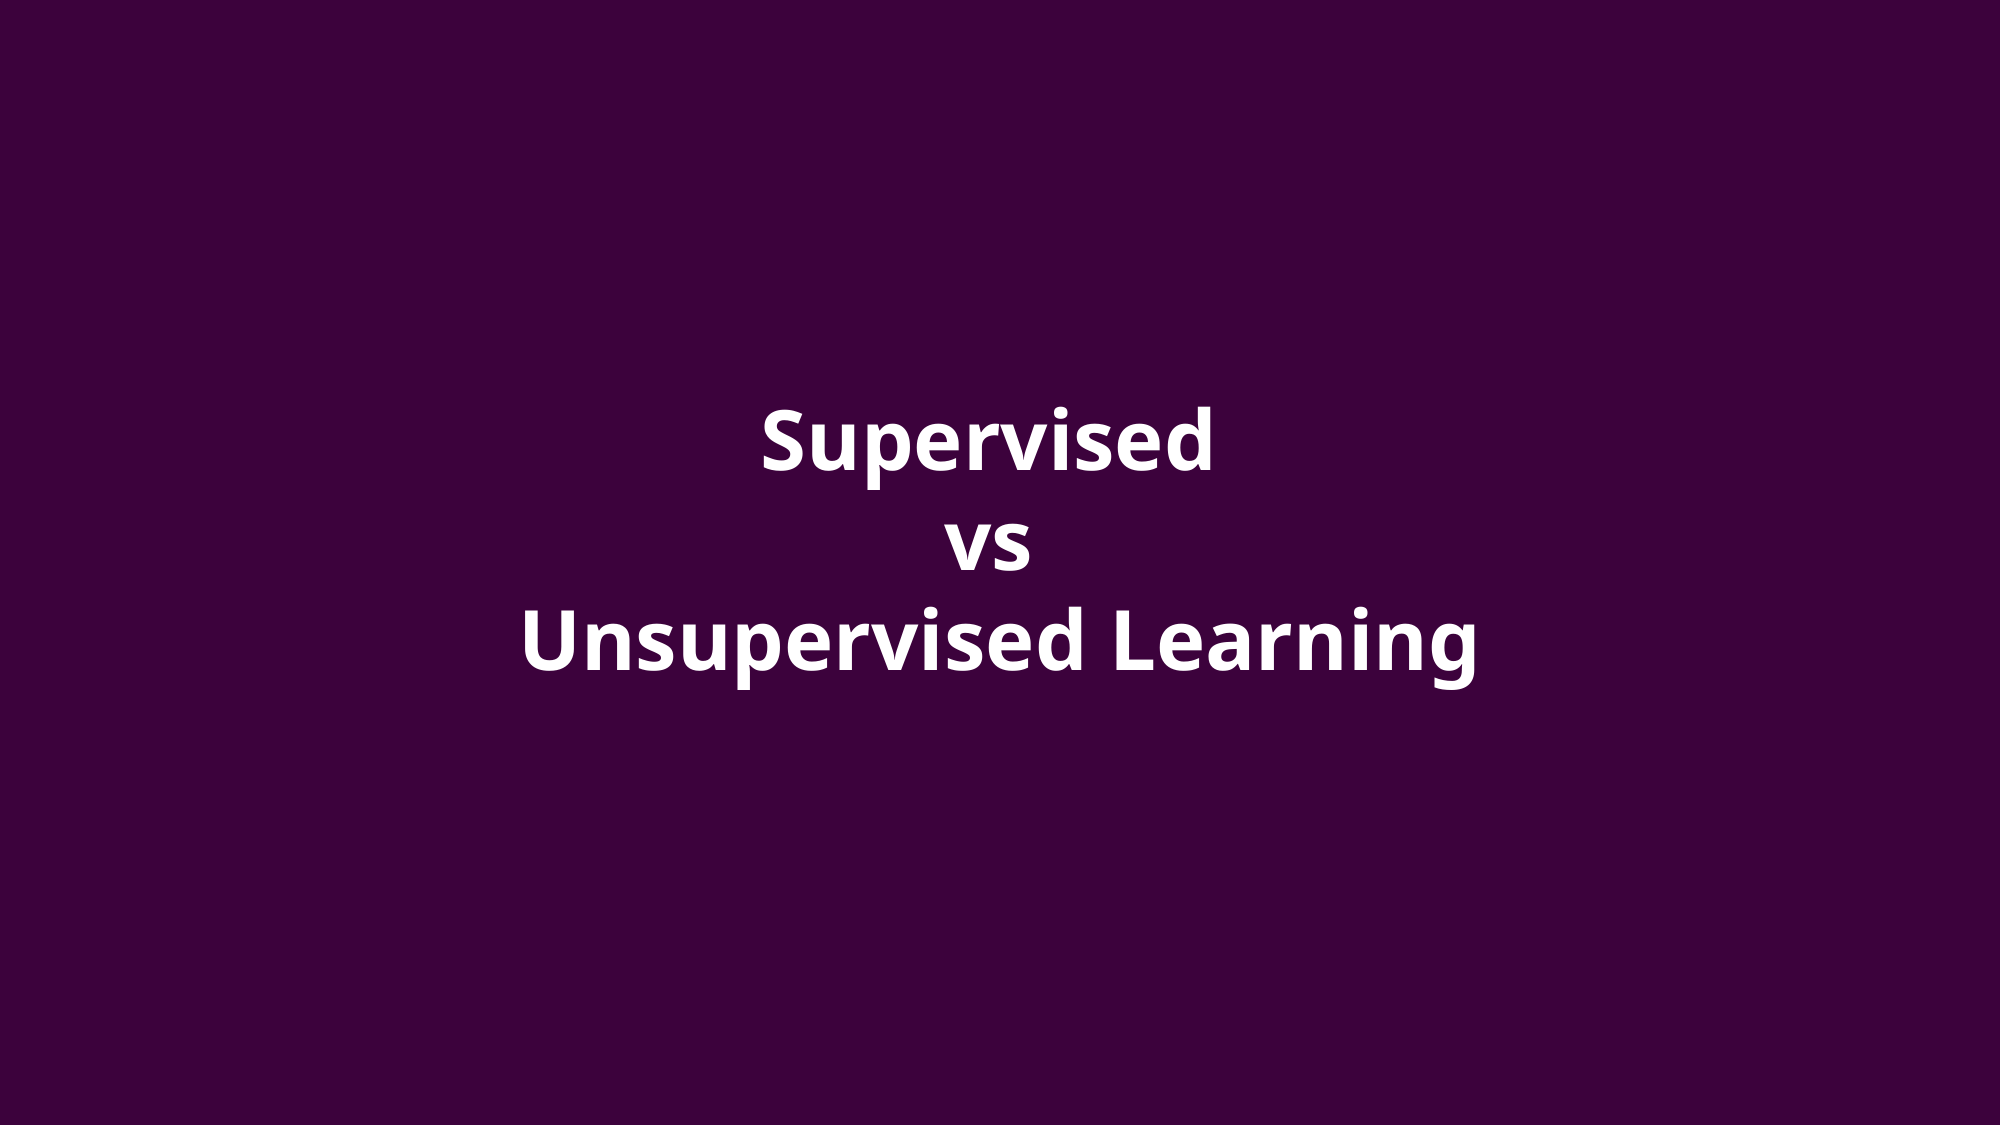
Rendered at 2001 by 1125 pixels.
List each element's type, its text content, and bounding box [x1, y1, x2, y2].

text_box Supervised vs Unsupervised Learning [261, 379, 1739, 698]
